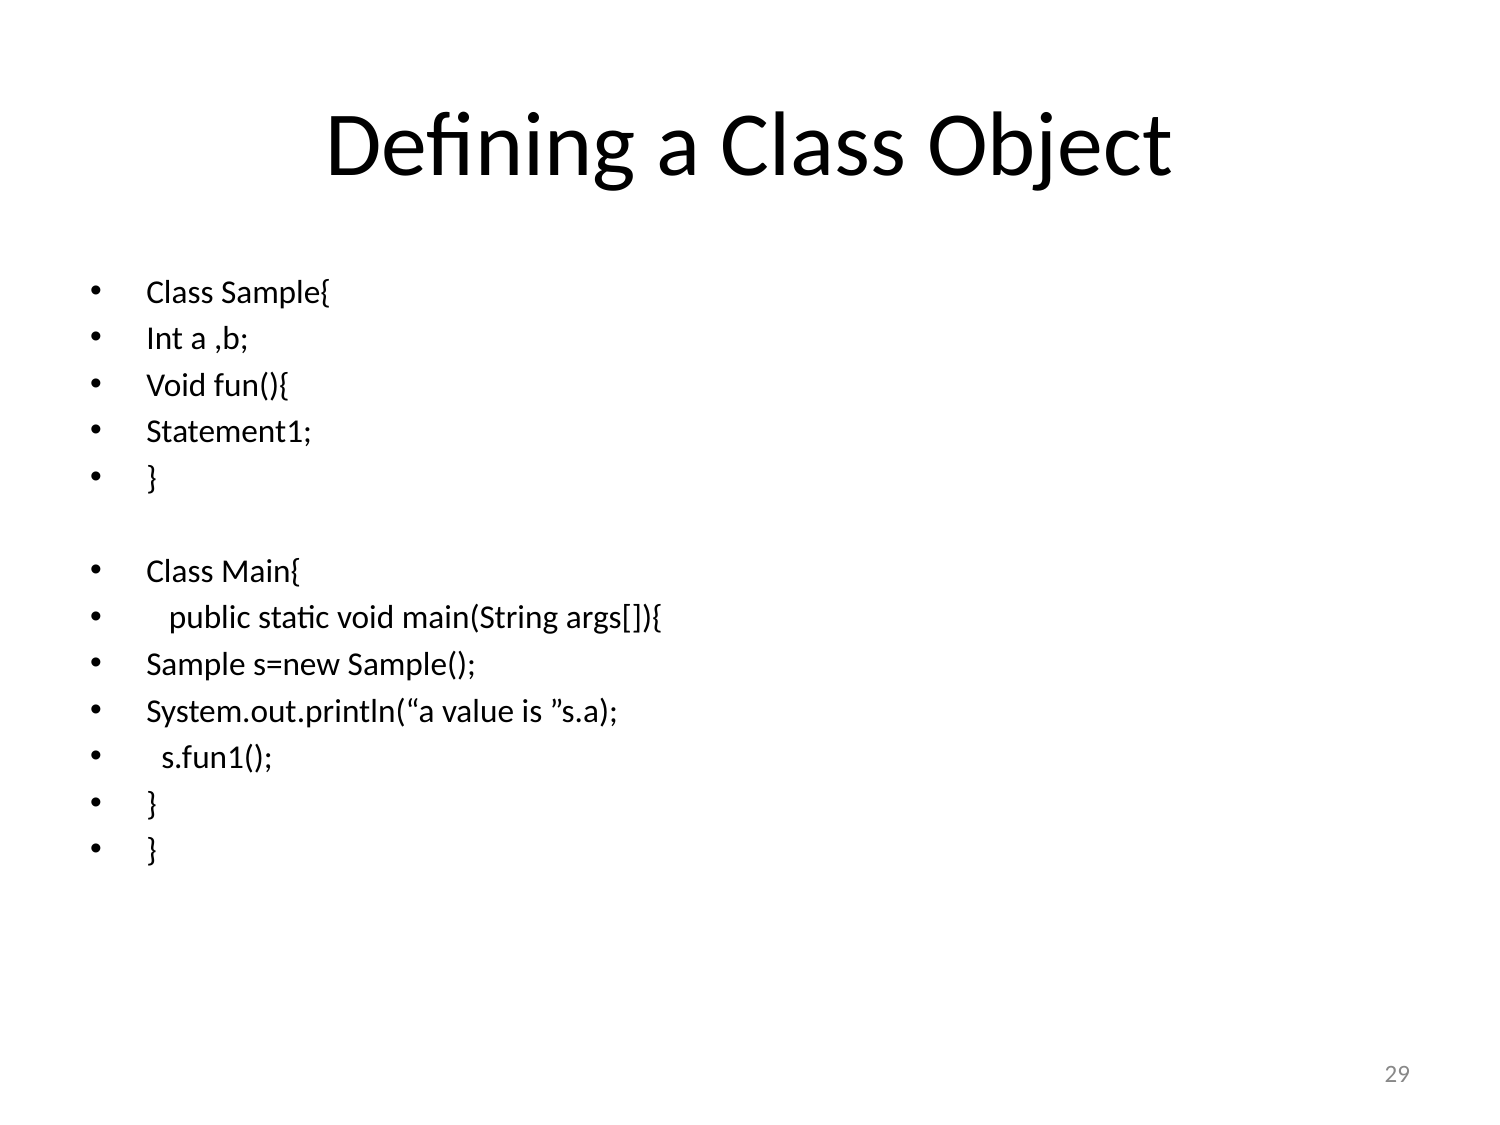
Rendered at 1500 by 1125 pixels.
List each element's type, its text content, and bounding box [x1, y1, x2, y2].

slide_number ‹#› [1074, 1042, 1425, 1103]
list Class Sample{ Int a ,b; Void fun(){ Statement1; } Class Main{ public static void main(String args[]){ Sample s=new Sample(); System.out.println(“a value is ”s.a); s.fun1(); } } [75, 262, 1425, 1005]
title Defining a Class Object [75, 45, 1425, 233]
